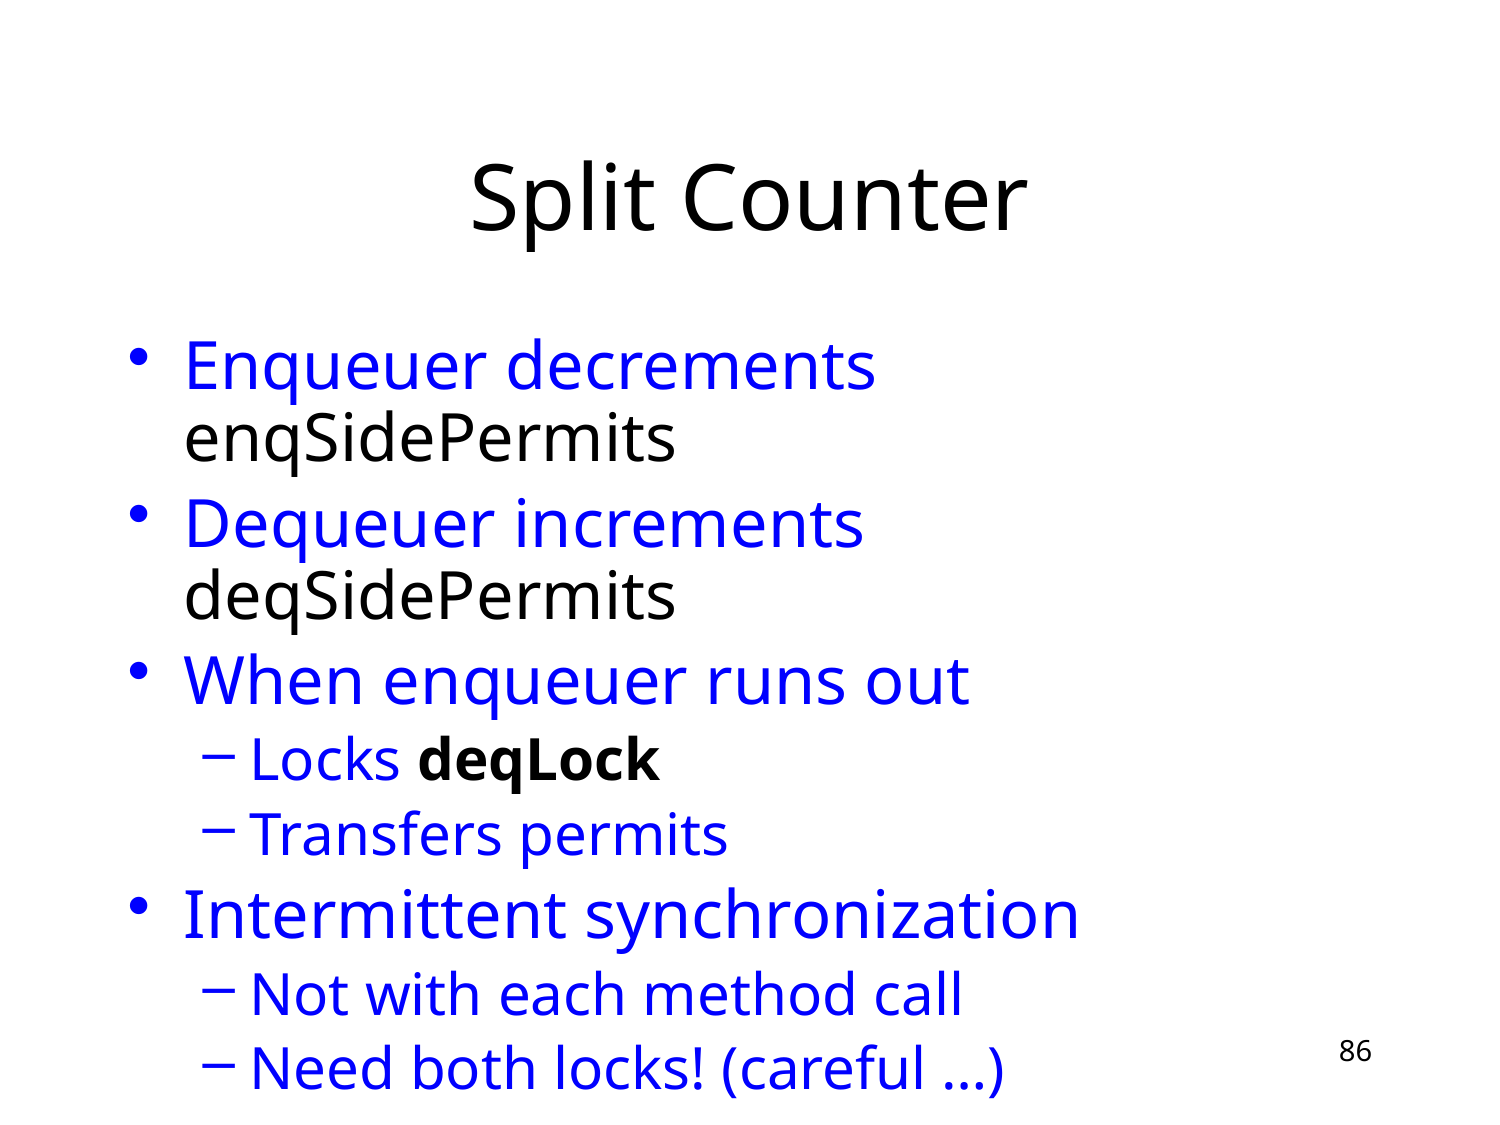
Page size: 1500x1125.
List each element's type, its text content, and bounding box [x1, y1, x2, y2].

slide_number 86 [1074, 1024, 1388, 1101]
list Enqueuer decrements enqSidePermits Dequeuer increments deqSidePermits When enqueuer runs out Locks deqLock Transfers permits Intermittent synchronization Not with each method call Need both locks! (careful …) [112, 324, 1388, 1000]
title Split Counter [112, 99, 1388, 288]
